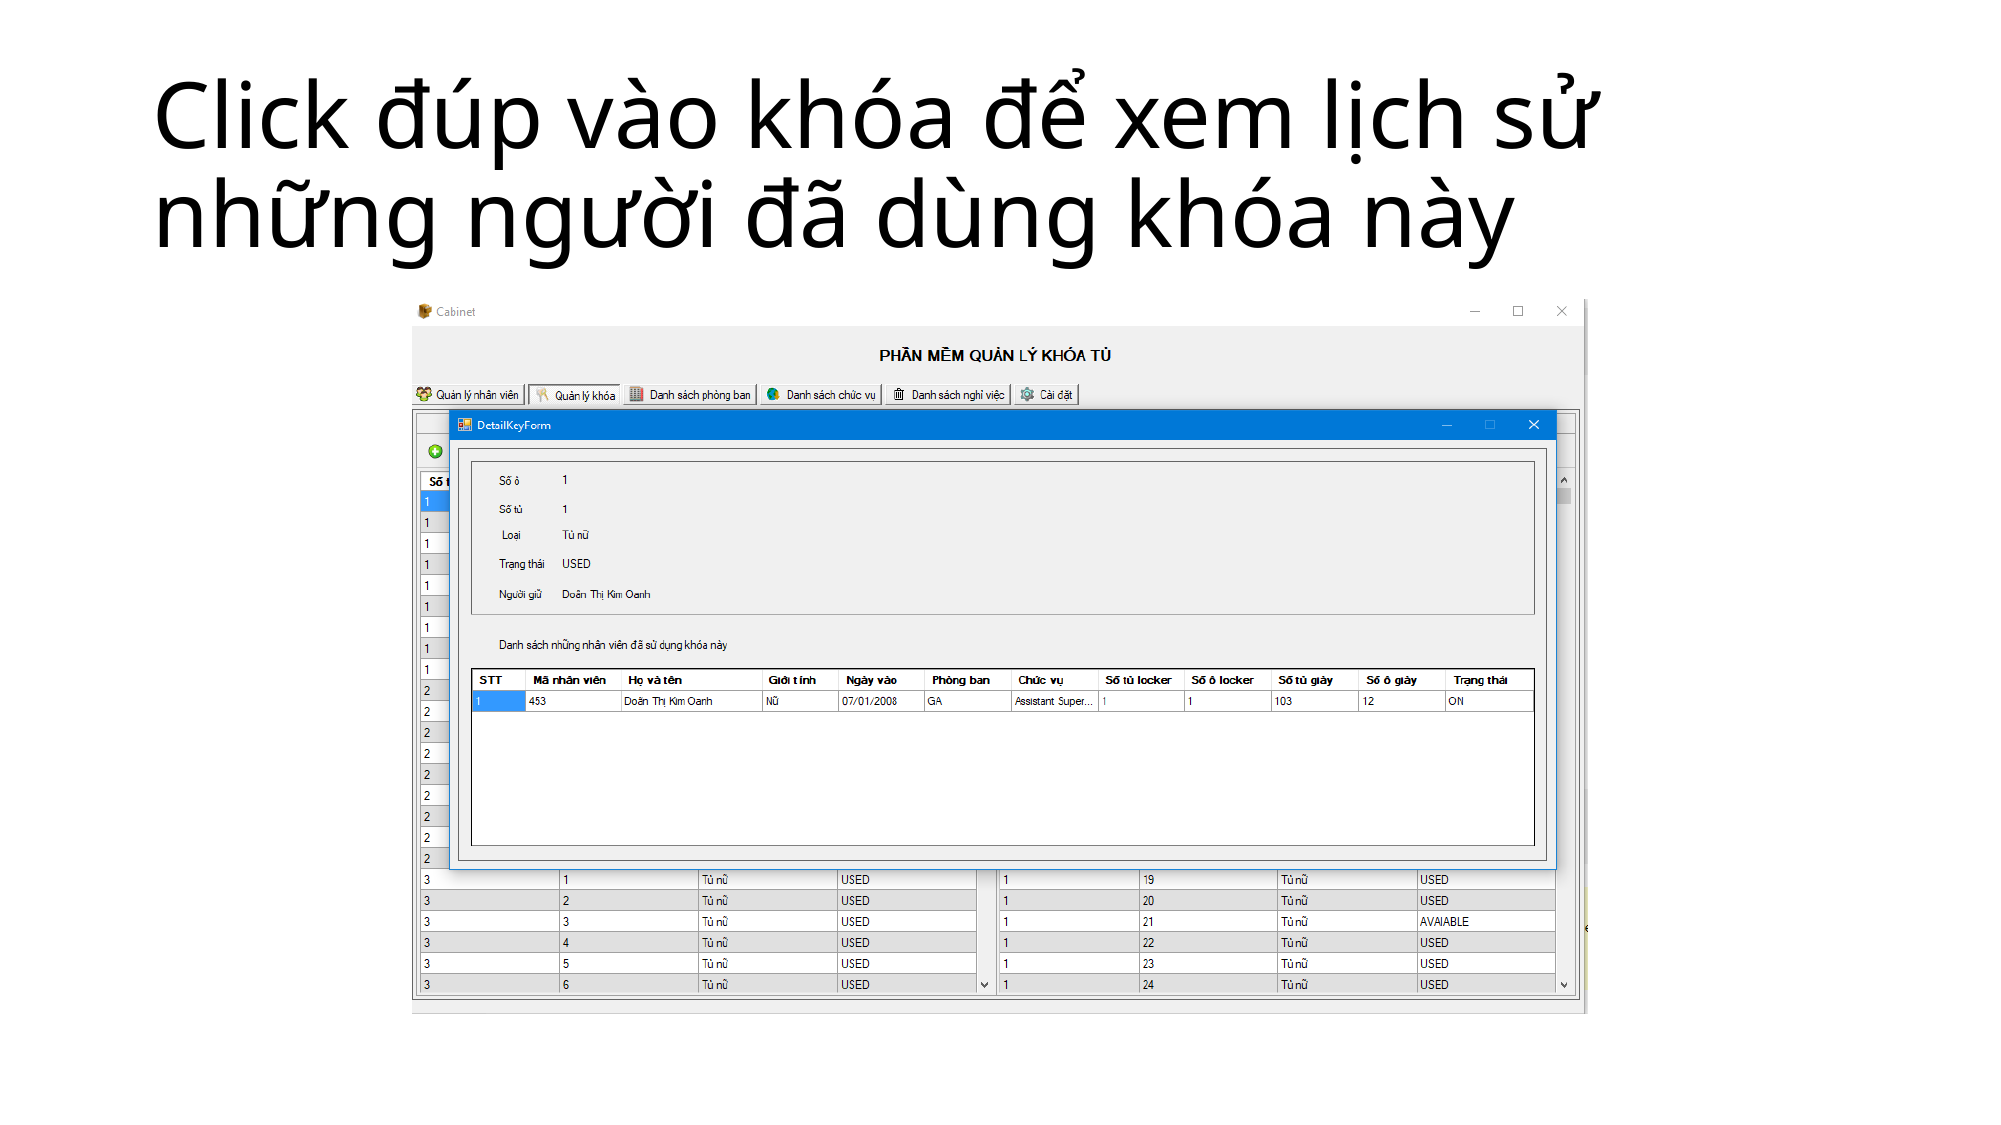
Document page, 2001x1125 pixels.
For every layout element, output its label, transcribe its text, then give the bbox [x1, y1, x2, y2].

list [412, 299, 1588, 1014]
title Click đúp vào khóa để xem lịch sử những người đã dùng khóa này [137, 59, 1863, 278]
